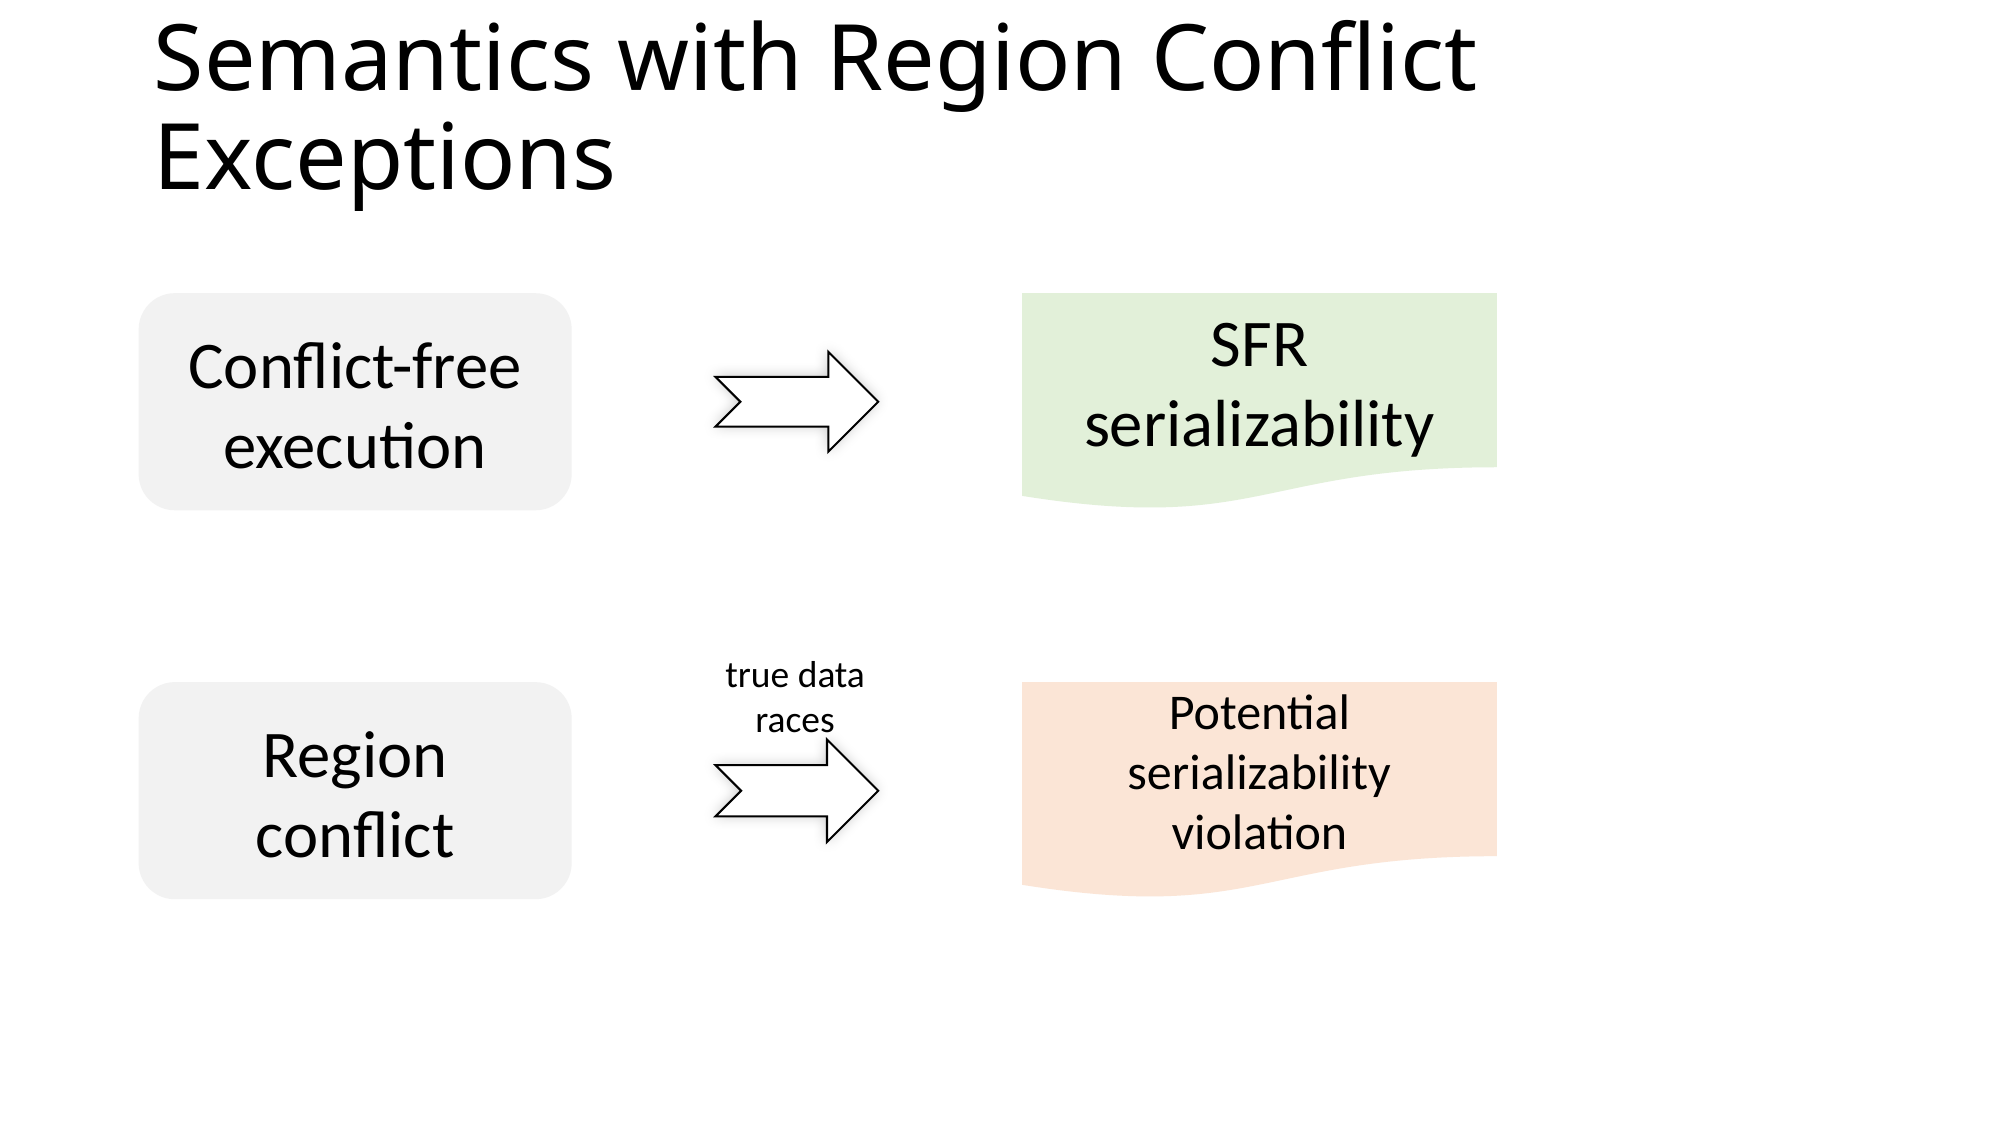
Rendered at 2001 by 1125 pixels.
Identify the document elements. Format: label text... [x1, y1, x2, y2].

text_box [713, 748, 880, 845]
text_box SFR serializability [1021, 292, 1498, 509]
text_box Conflict-free execution [137, 292, 573, 512]
text_box true data races [710, 642, 880, 748]
text_box Region conflict [137, 681, 573, 901]
title Semantics with Region Conflict Exceptions [138, 1, 1864, 220]
text_box [713, 349, 880, 455]
text_box Potential serializability violation [1021, 681, 1498, 898]
